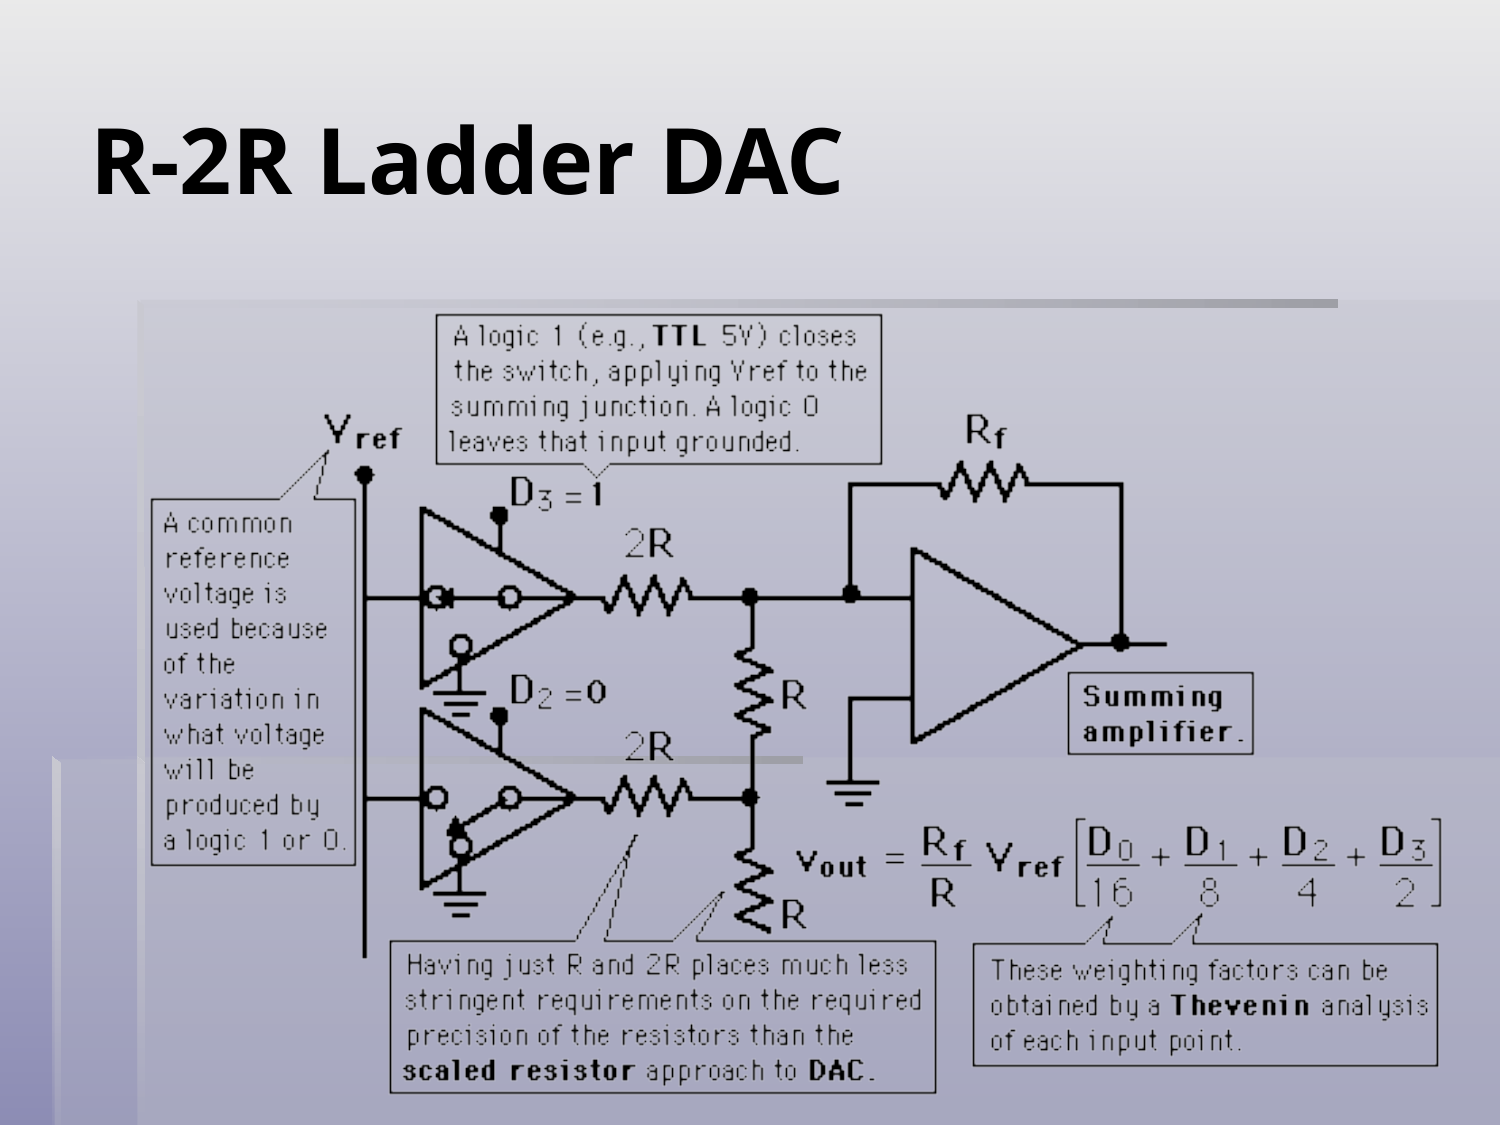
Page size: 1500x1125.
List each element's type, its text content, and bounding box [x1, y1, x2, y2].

title R-2R Ladder DAC [75, 40, 1451, 275]
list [135, 309, 1483, 1107]
